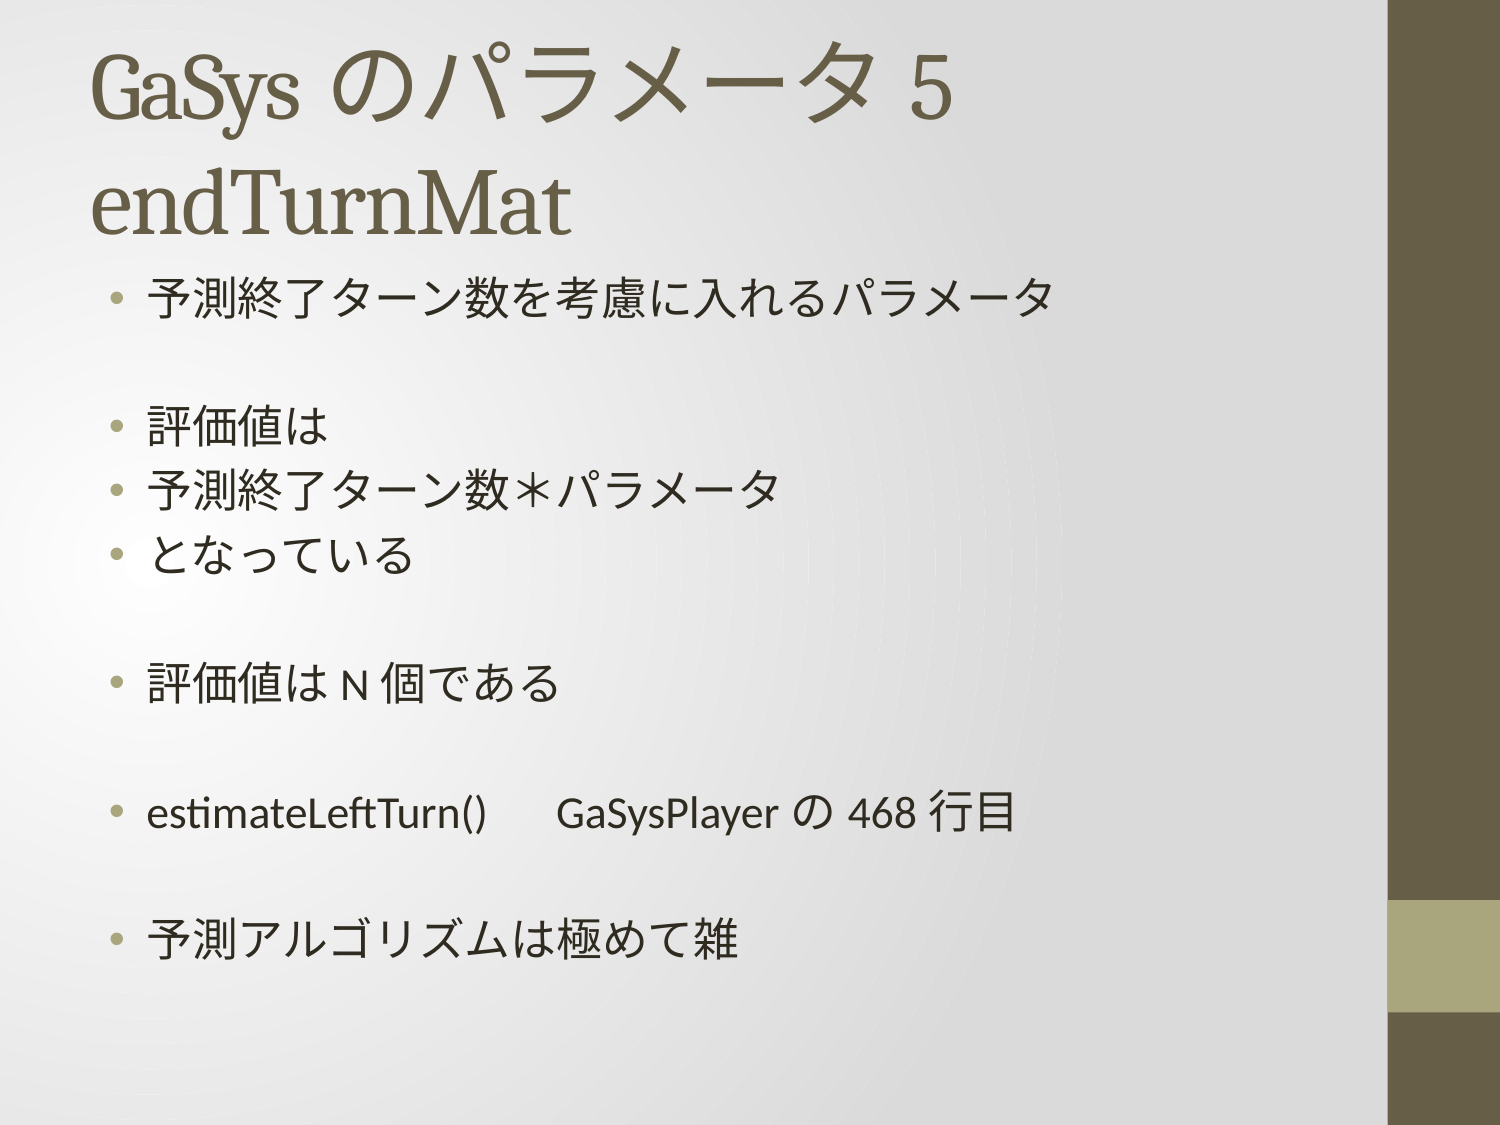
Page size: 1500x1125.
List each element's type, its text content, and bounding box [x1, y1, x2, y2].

title GaSysのパラメータ5 endTurnMat [75, 45, 1325, 233]
list 予測終了ターン数を考慮に入れるパラメータ 評価値は 予測終了ターン数＊パラメータ となっている 評価値はN個である estimateLeftTurn() GaSysPlayerの468行目 予測アルゴリズムは極めて雑 [75, 262, 1325, 1050]
